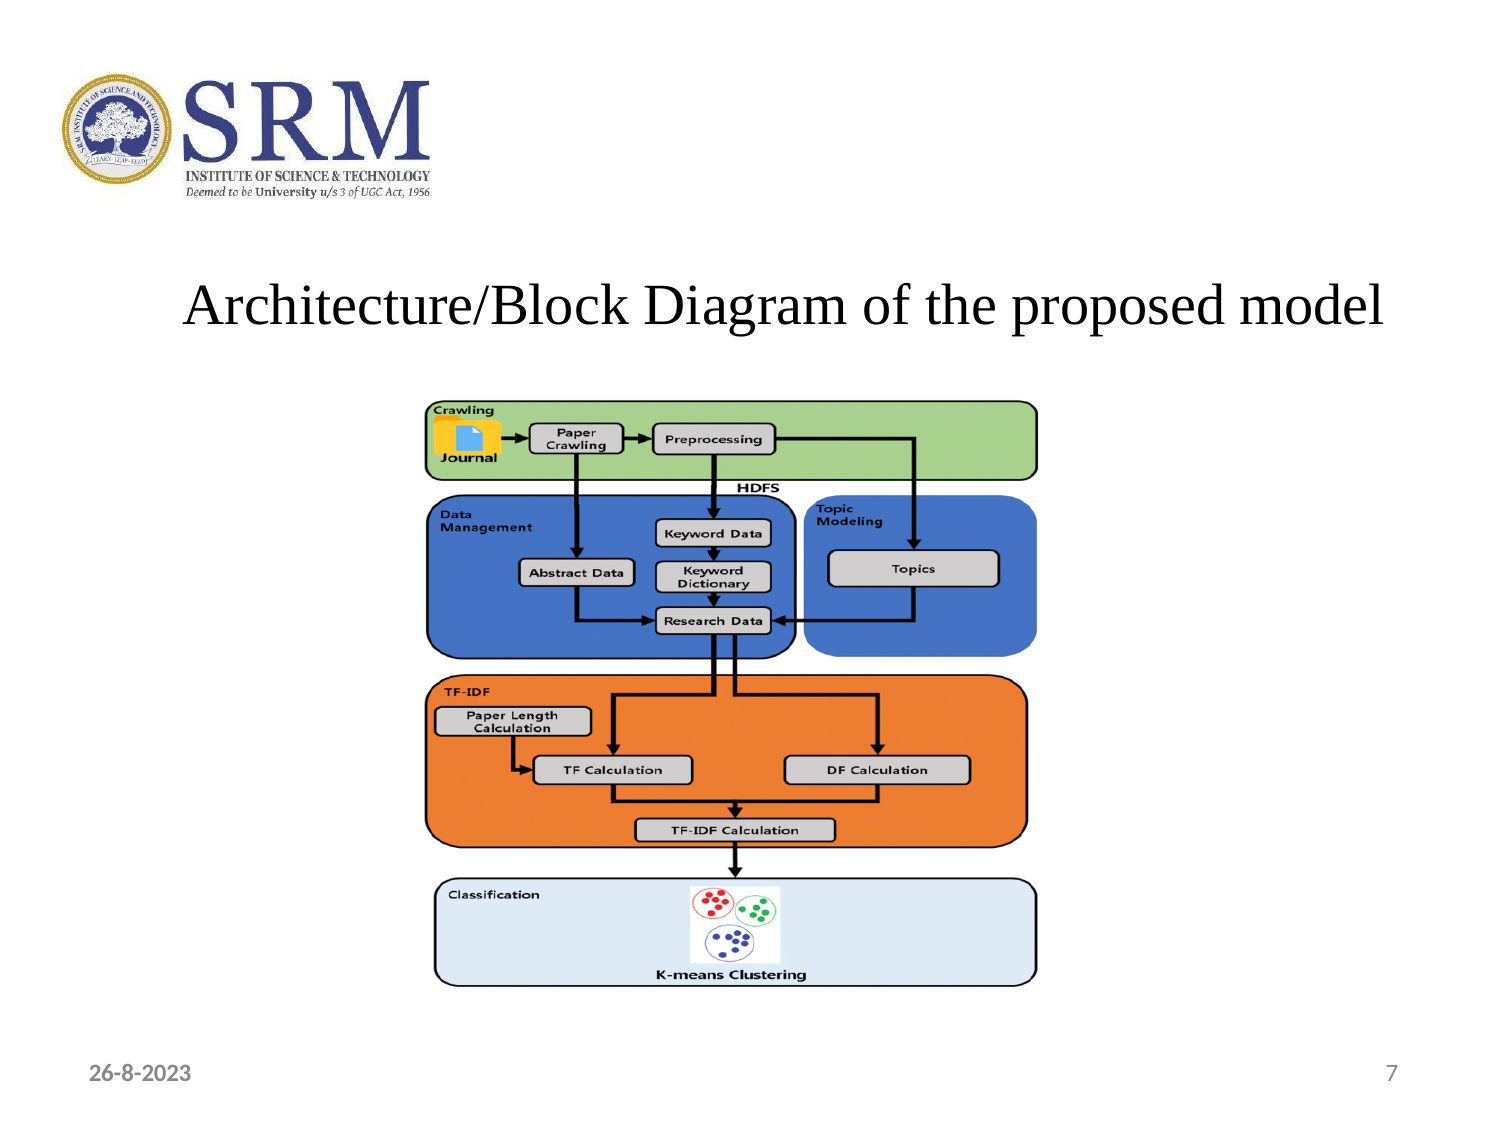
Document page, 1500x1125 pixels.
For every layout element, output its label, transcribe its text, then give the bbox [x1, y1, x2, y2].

picture [62, 74, 430, 200]
title Architecture/Block Diagram of the proposed model [180, 96, 1438, 897]
slide_number 7 [1379, 1060, 1420, 1125]
footer 26-8-2023 [86, 1060, 195, 1125]
picture [423, 399, 1039, 988]
